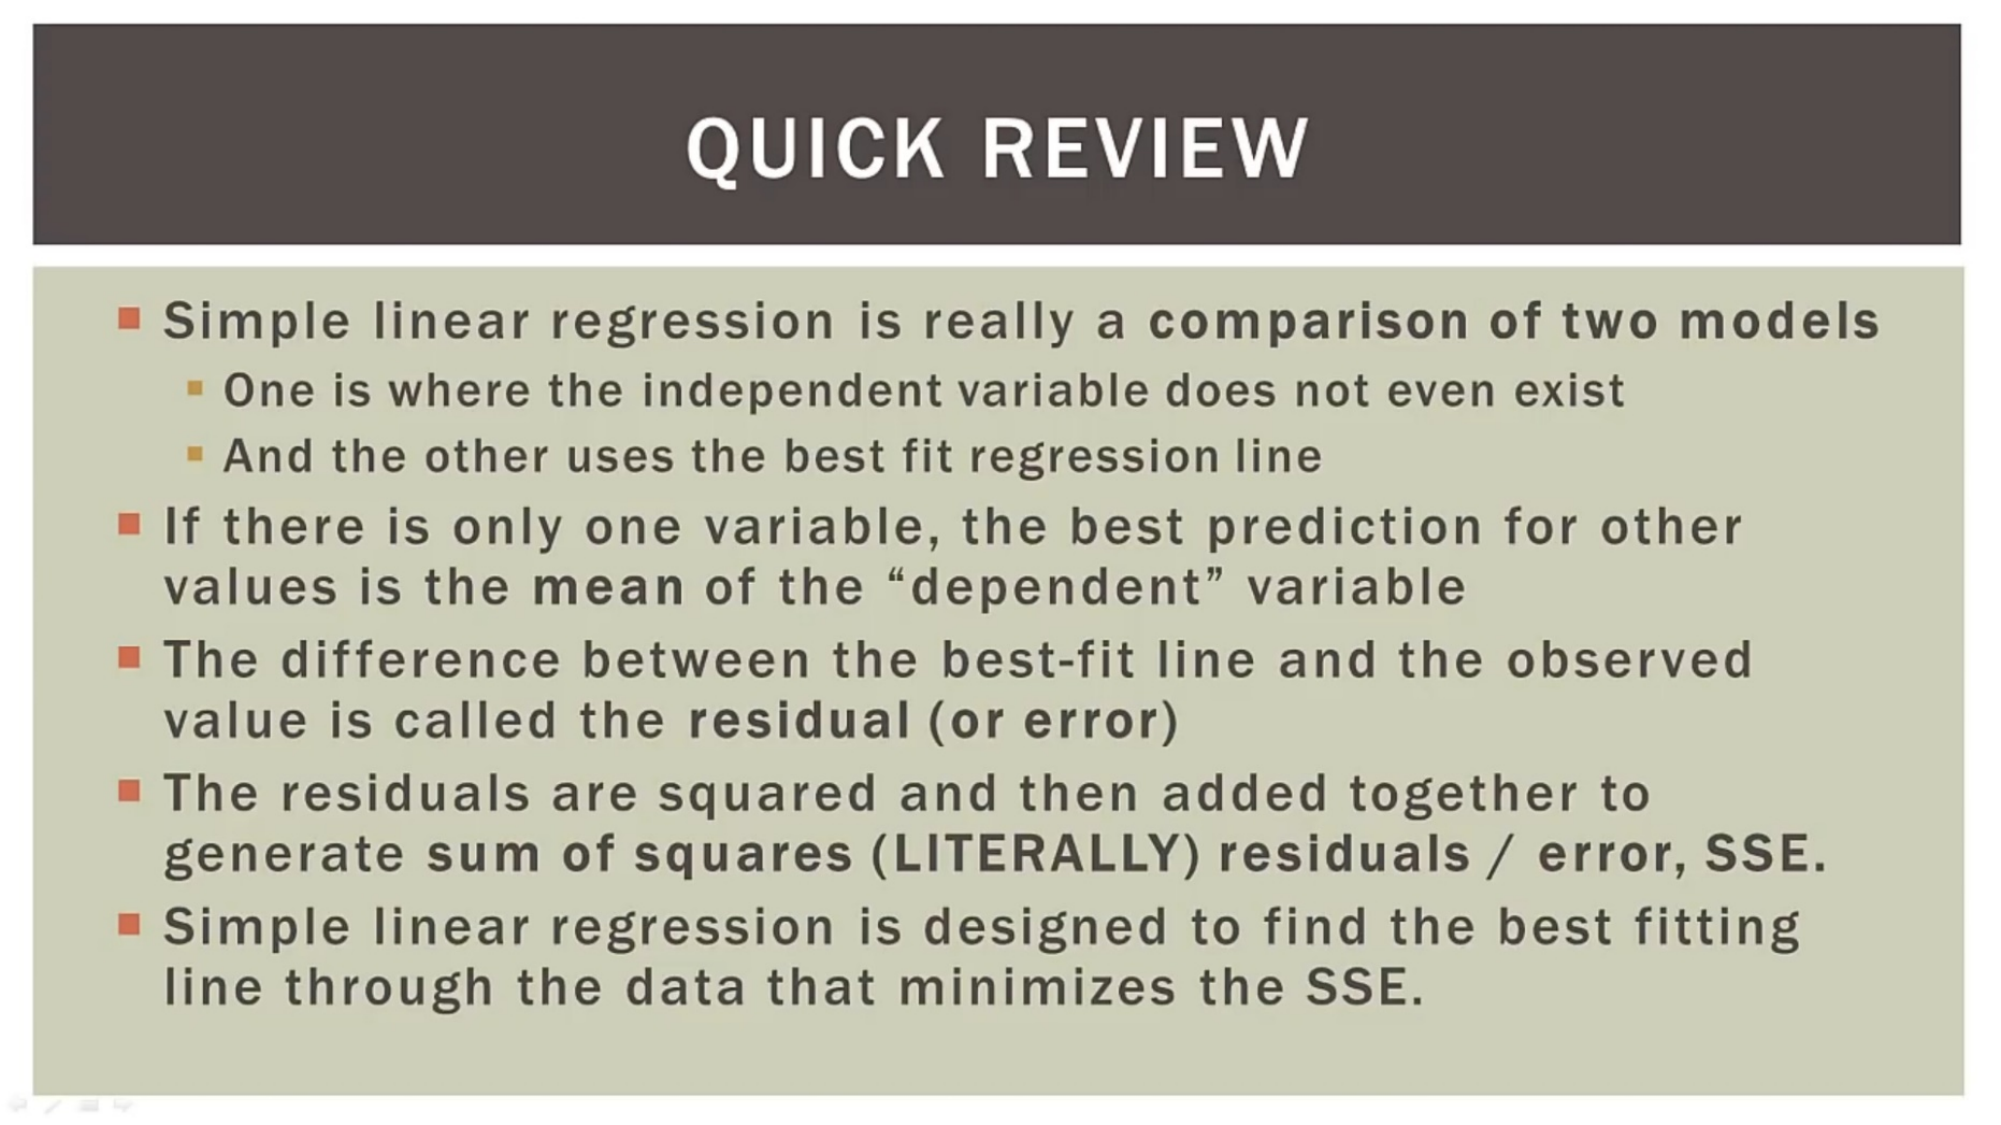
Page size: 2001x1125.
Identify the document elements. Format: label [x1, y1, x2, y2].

list [0, 0, 2000, 1125]
